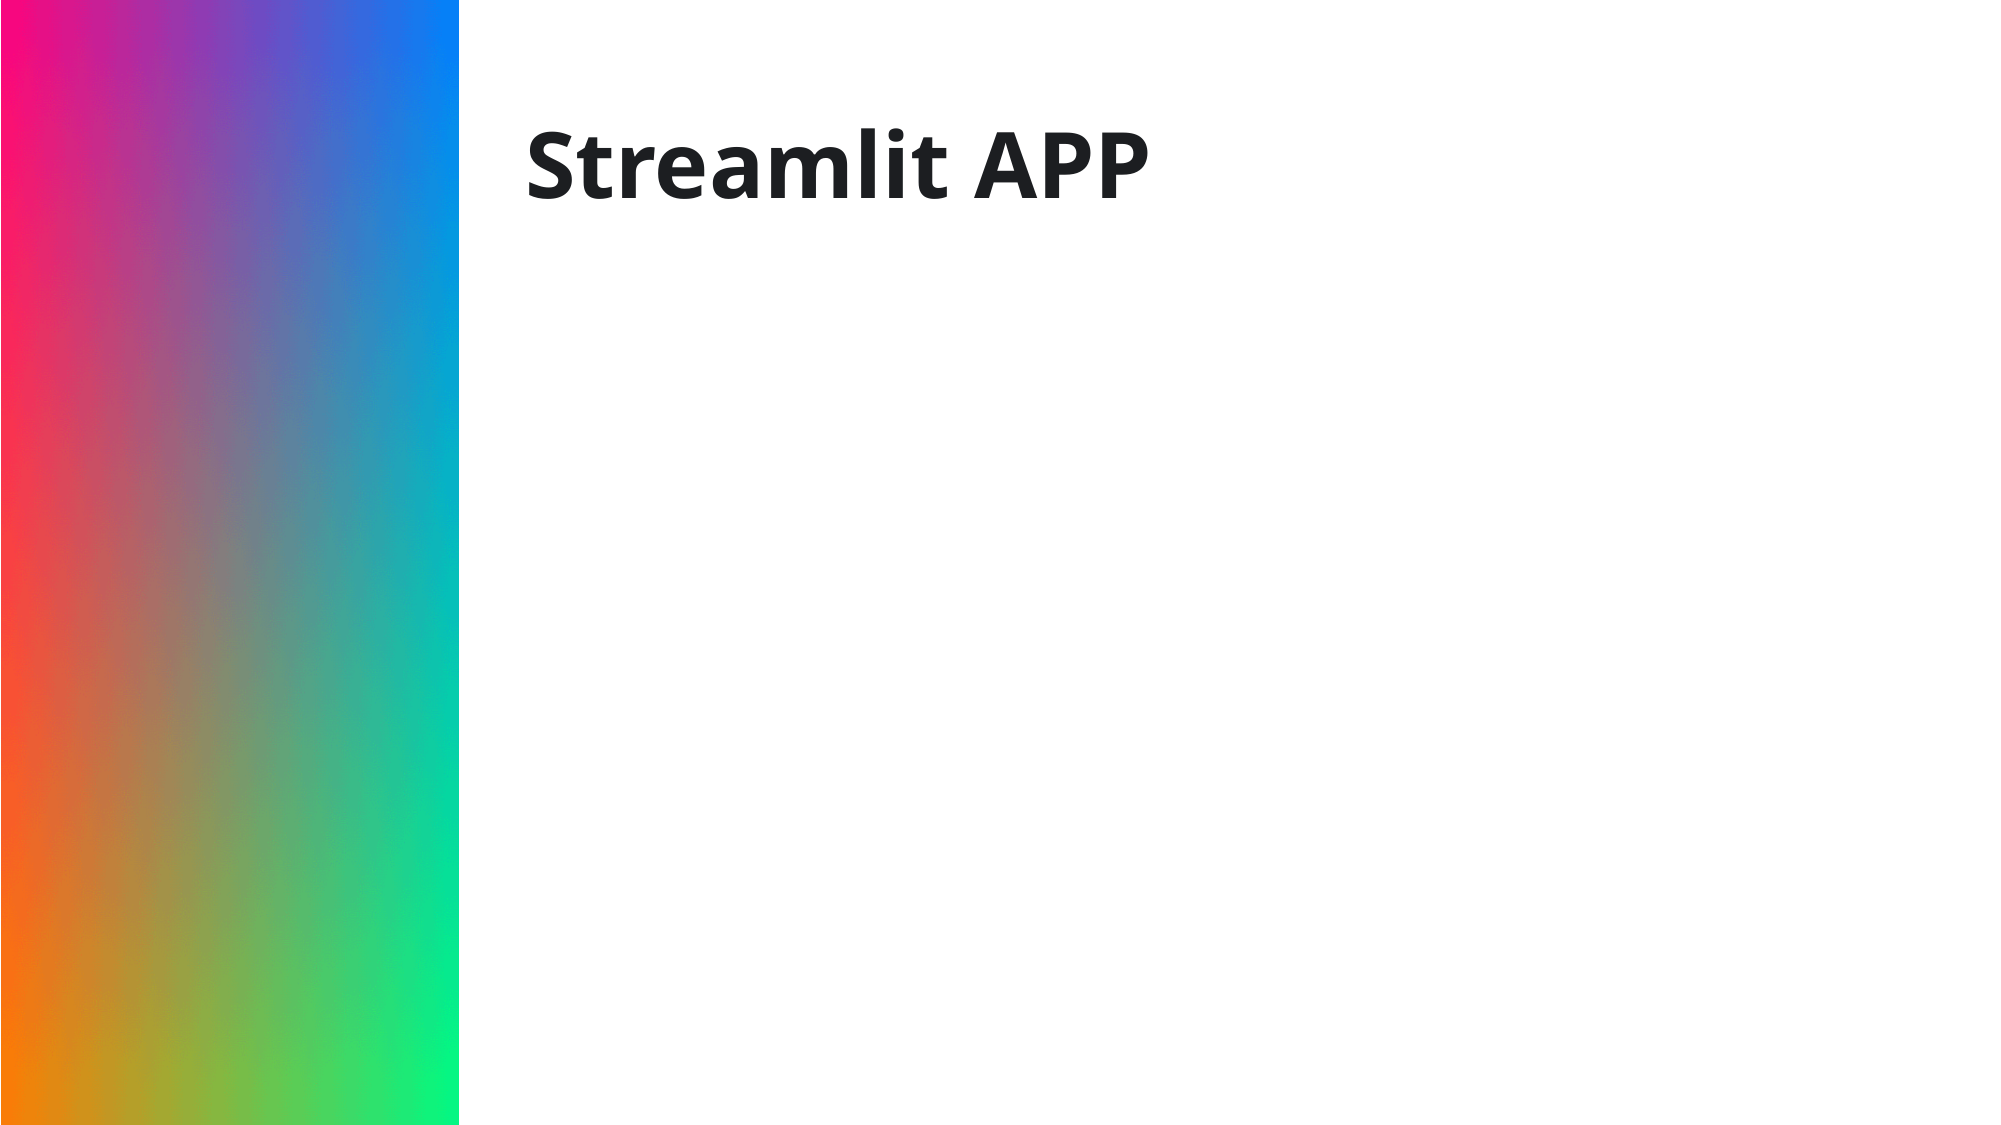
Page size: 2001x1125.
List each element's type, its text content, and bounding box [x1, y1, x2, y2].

picture [0, 1, 792, 1124]
title Streamlit APP [510, 59, 1863, 278]
